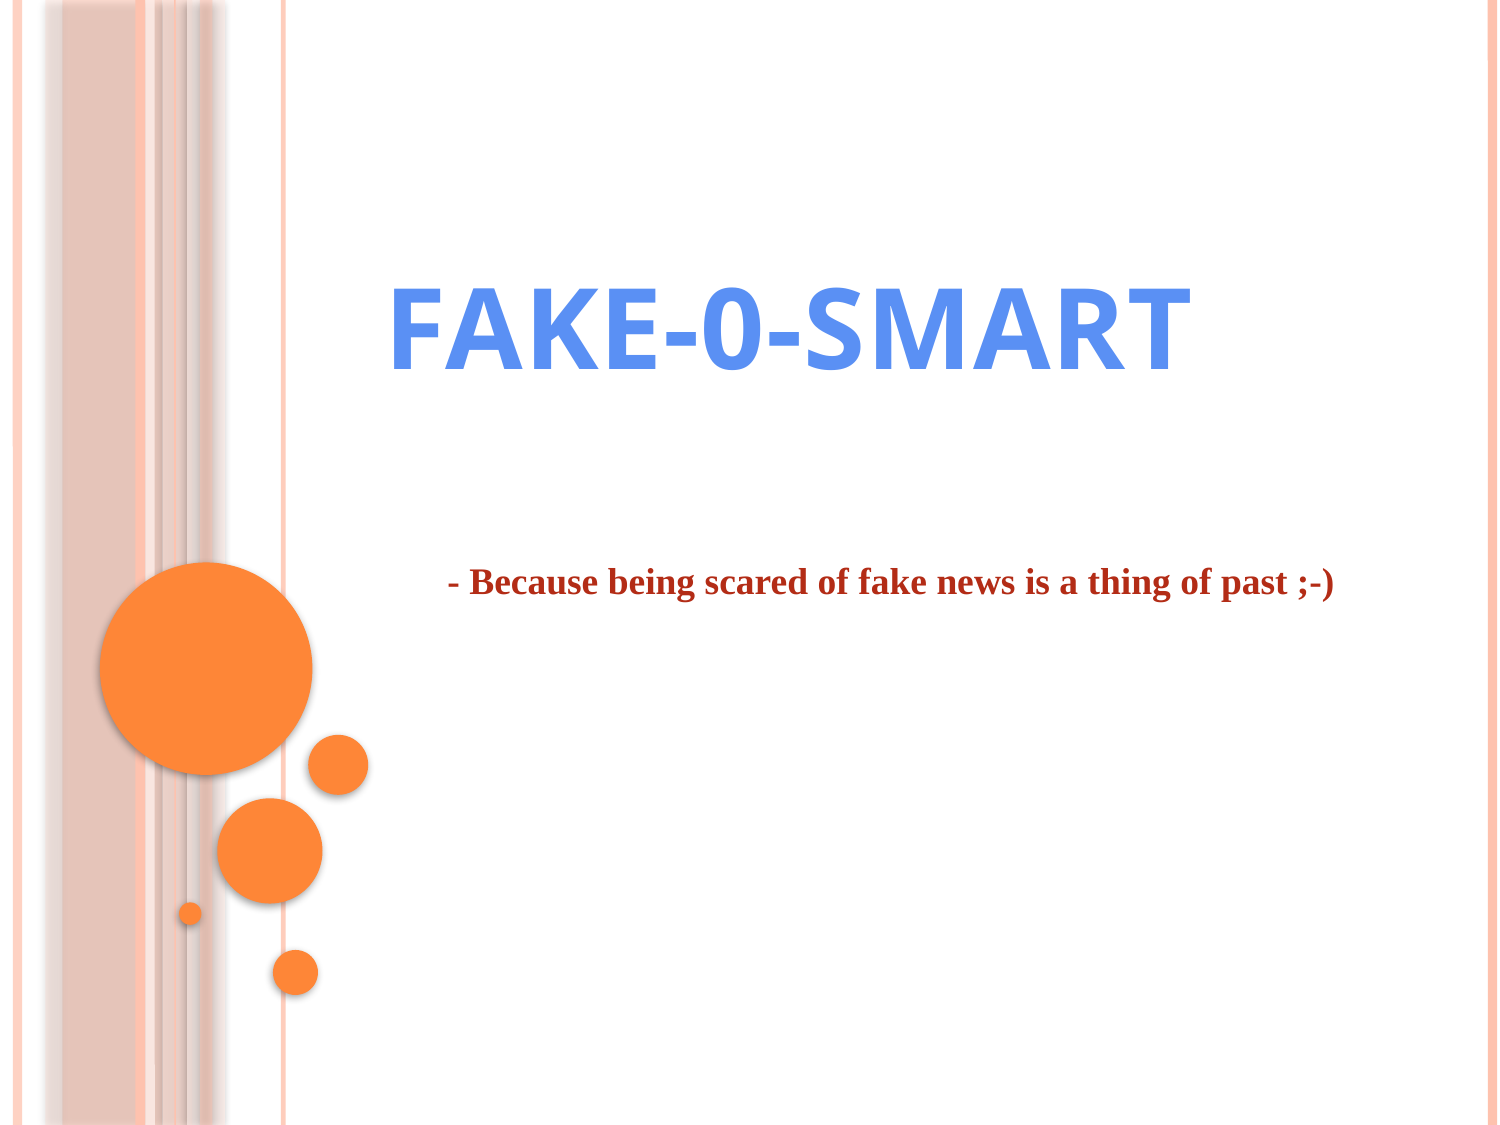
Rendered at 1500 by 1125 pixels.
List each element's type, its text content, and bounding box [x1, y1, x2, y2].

list - Because being scared of fake news is a thing of past ;-) [337, 549, 1350, 775]
text_box FAKE-0-SMART [369, 249, 1209, 400]
